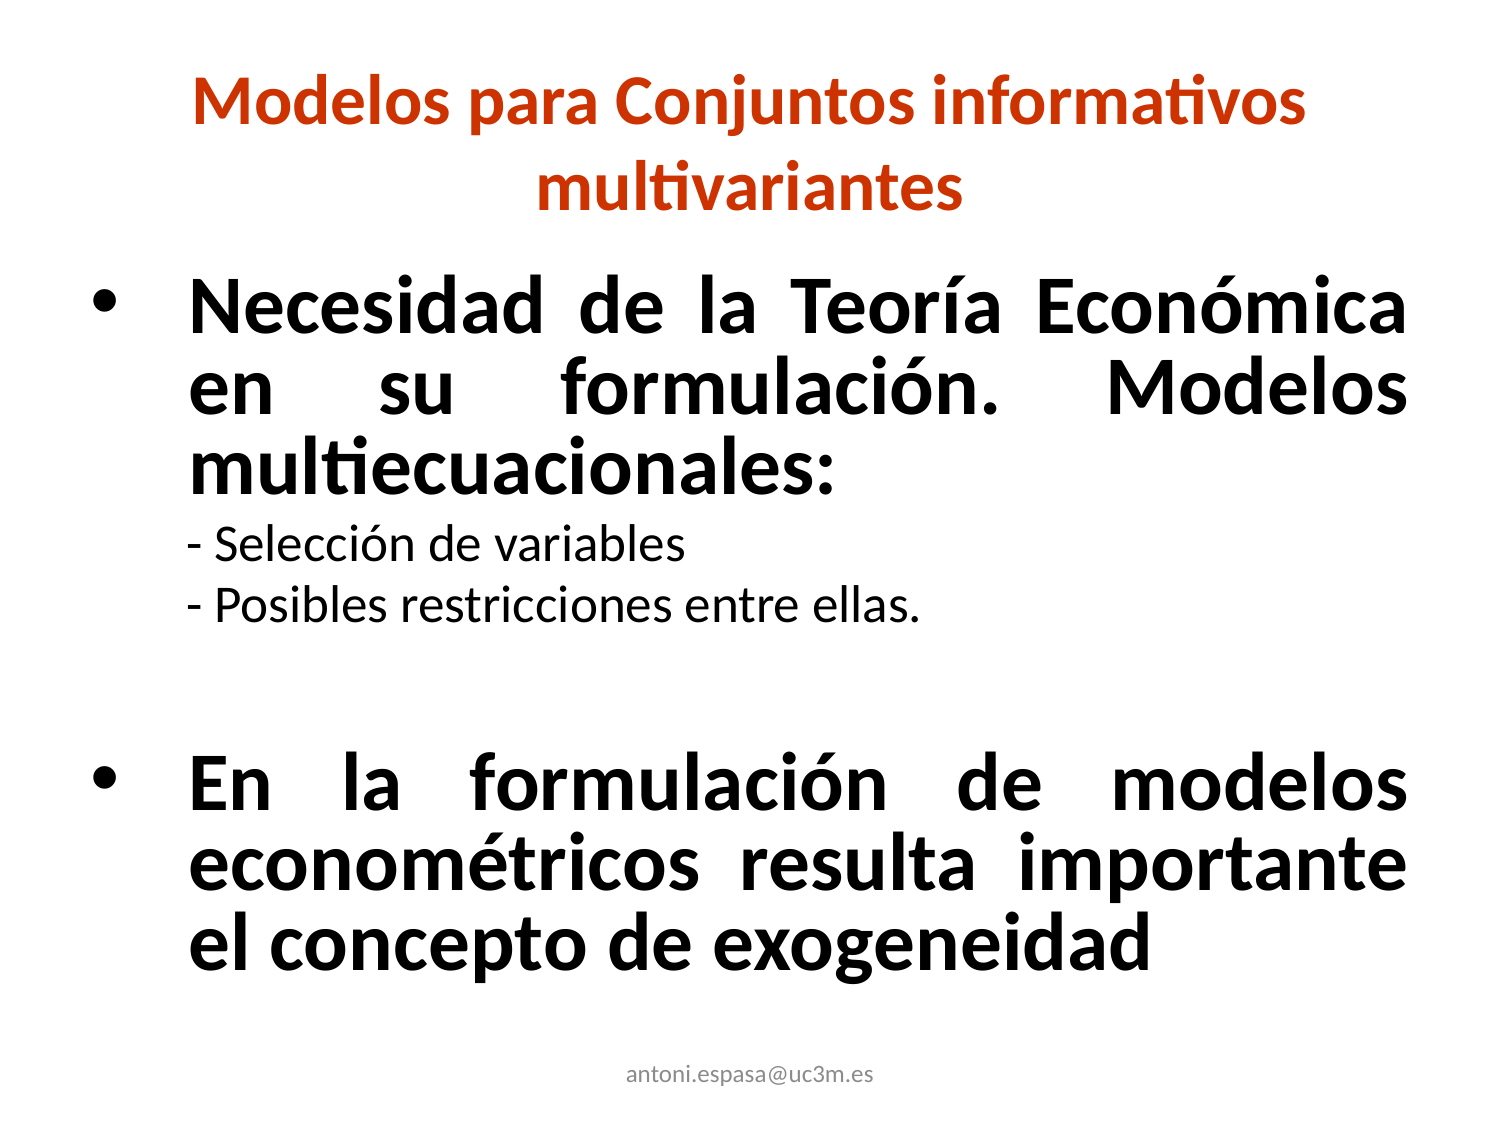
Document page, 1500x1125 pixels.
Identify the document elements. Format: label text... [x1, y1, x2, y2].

list Necesidad de la Teoría Económica en su formulación. Modelos multiecuacionales: - Selección de variables - Posibles restricciones entre ellas. En la formulación de modelos econométricos resulta importante el concepto de exogeneidad [75, 262, 1425, 1005]
title Modelos para Conjuntos informativos multivariantes [75, 45, 1425, 233]
footer antoni.espasa@uc3m.es [512, 1042, 988, 1103]
